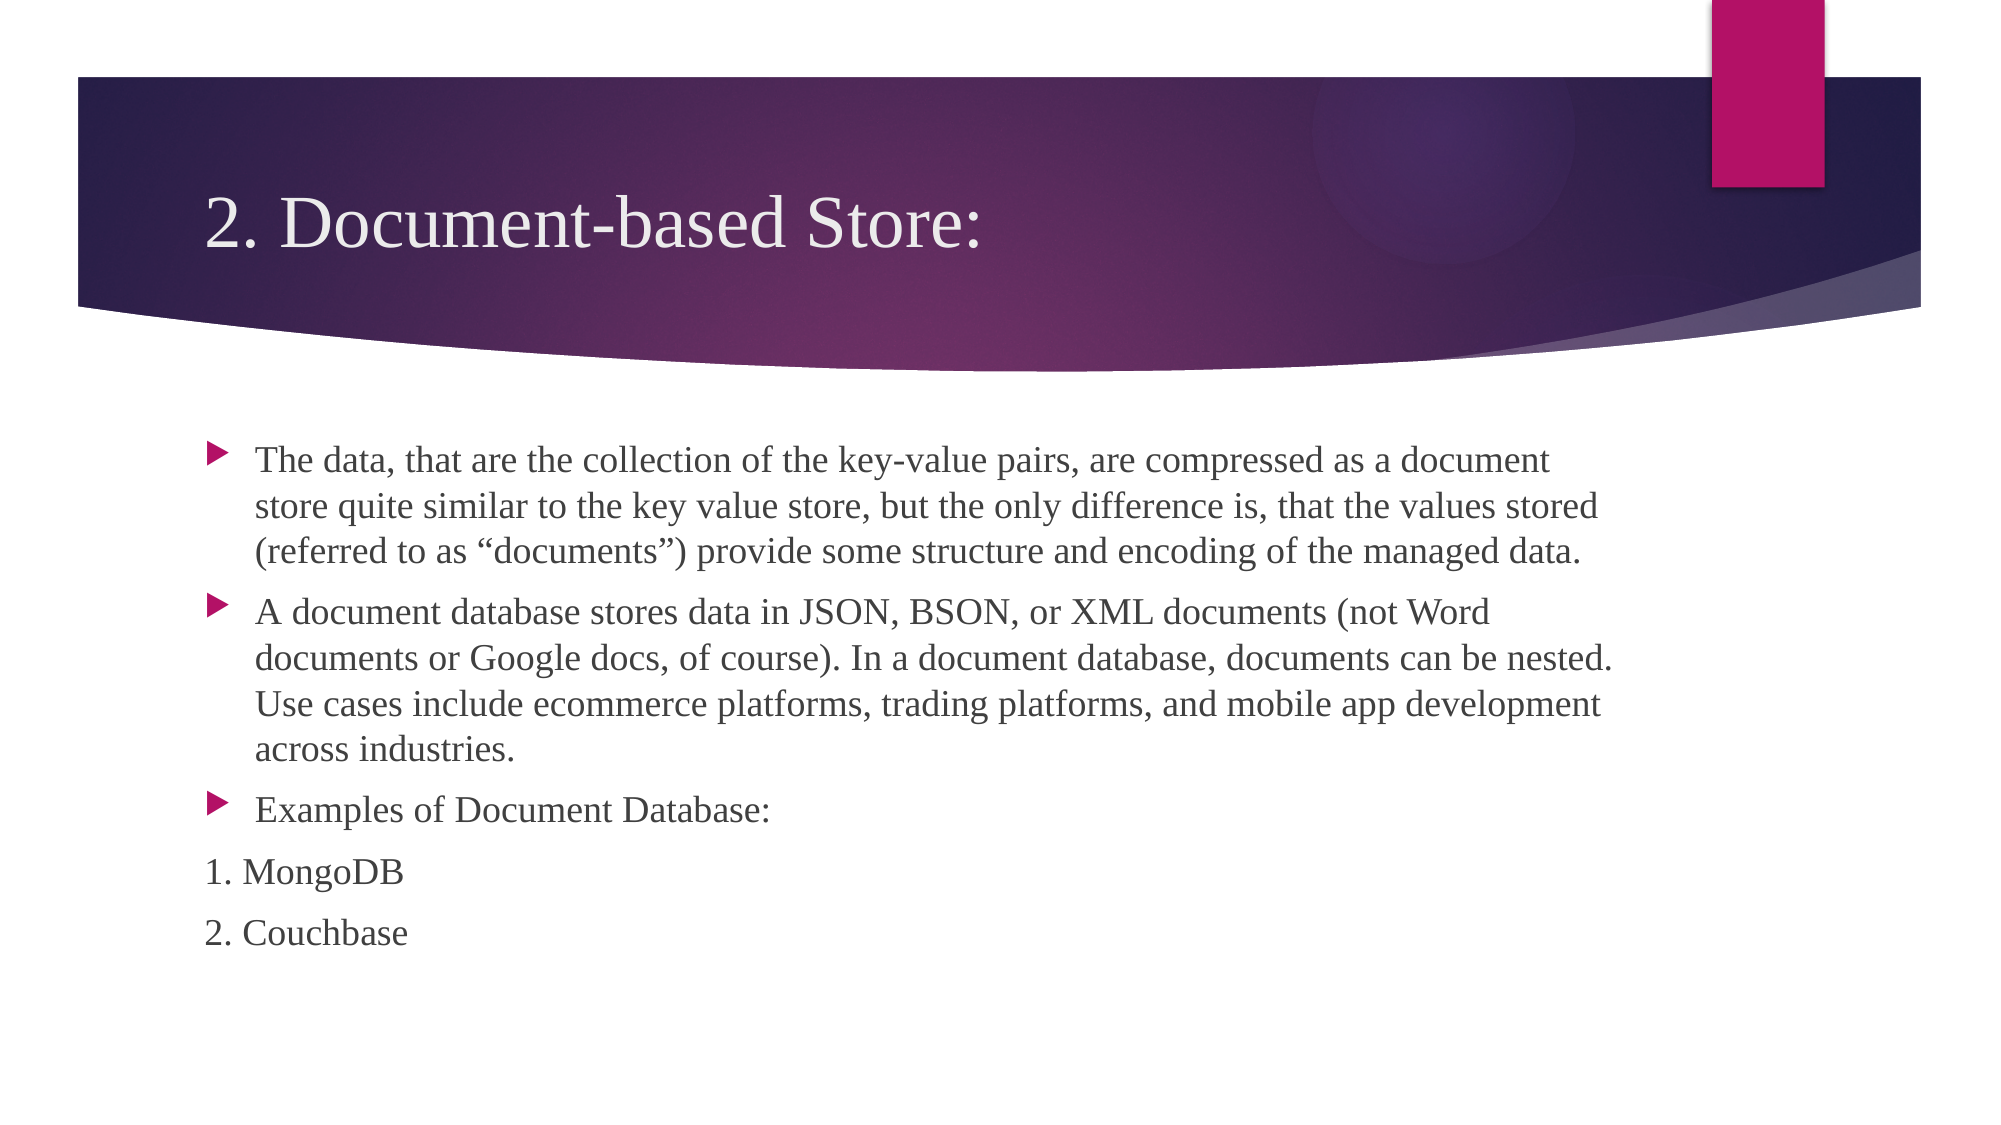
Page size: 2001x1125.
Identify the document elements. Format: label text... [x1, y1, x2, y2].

title 2. Document-based Store: [189, 159, 1627, 276]
list The data, that are the collection of the key-value pairs, are compressed as a document store quite similar to the key value store, but the only difference is, that the values stored (referred to as “documents”) provide some structure and encoding of the managed data. A document database stores data in JSON, BSON, or XML documents (not Word documents or Google docs, of course). In a document database, documents can be nested. Use cases include ecommerce platforms, trading platforms, and mobile app development across industries. Examples of Document Database: 1. MongoDB 2. Couchbase [189, 427, 1638, 988]
